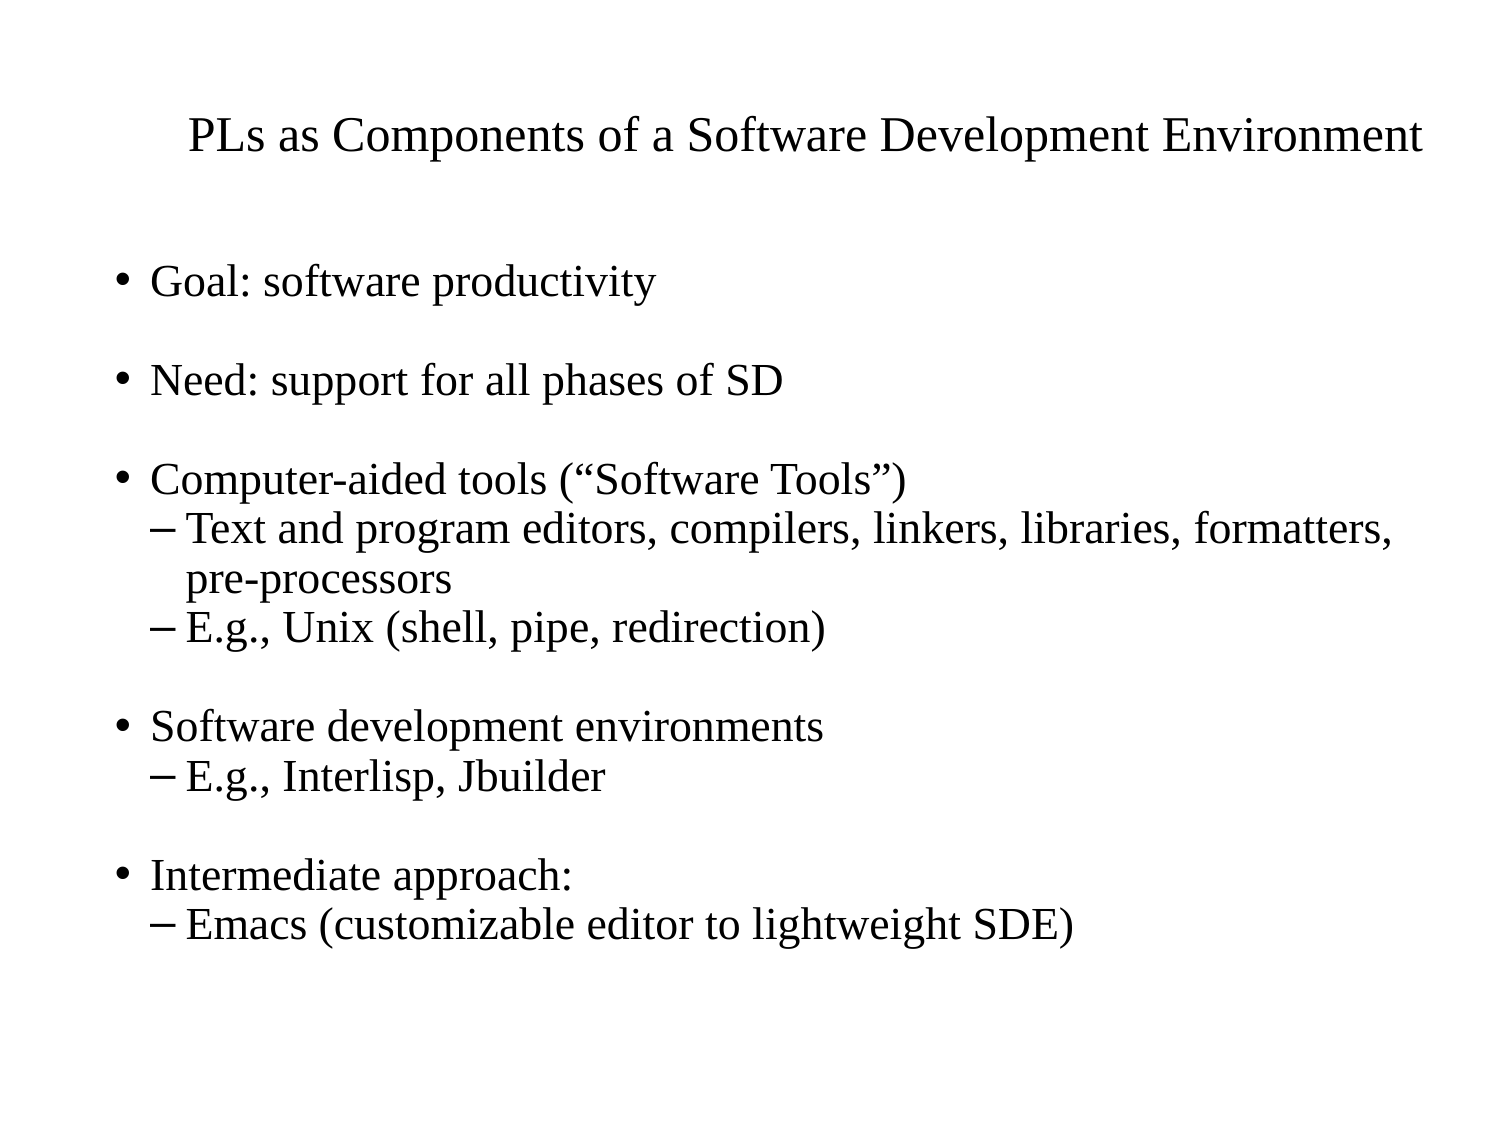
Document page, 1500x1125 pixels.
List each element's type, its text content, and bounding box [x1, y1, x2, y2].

text_box PLs as Components of a Software Development Environment [149, 37, 1462, 225]
text_box Goal: software productivity Need: support for all phases of SD Computer-aided tools (“Software Tools”) Text and program editors, compilers, linkers, libraries, formatters, pre-processors E.g., Unix (shell, pipe, redirection) Software development environments E.g., Interlisp, Jbuilder Intermediate approach: Emacs (customizable editor to lightweight SDE) [99, 249, 1450, 1125]
